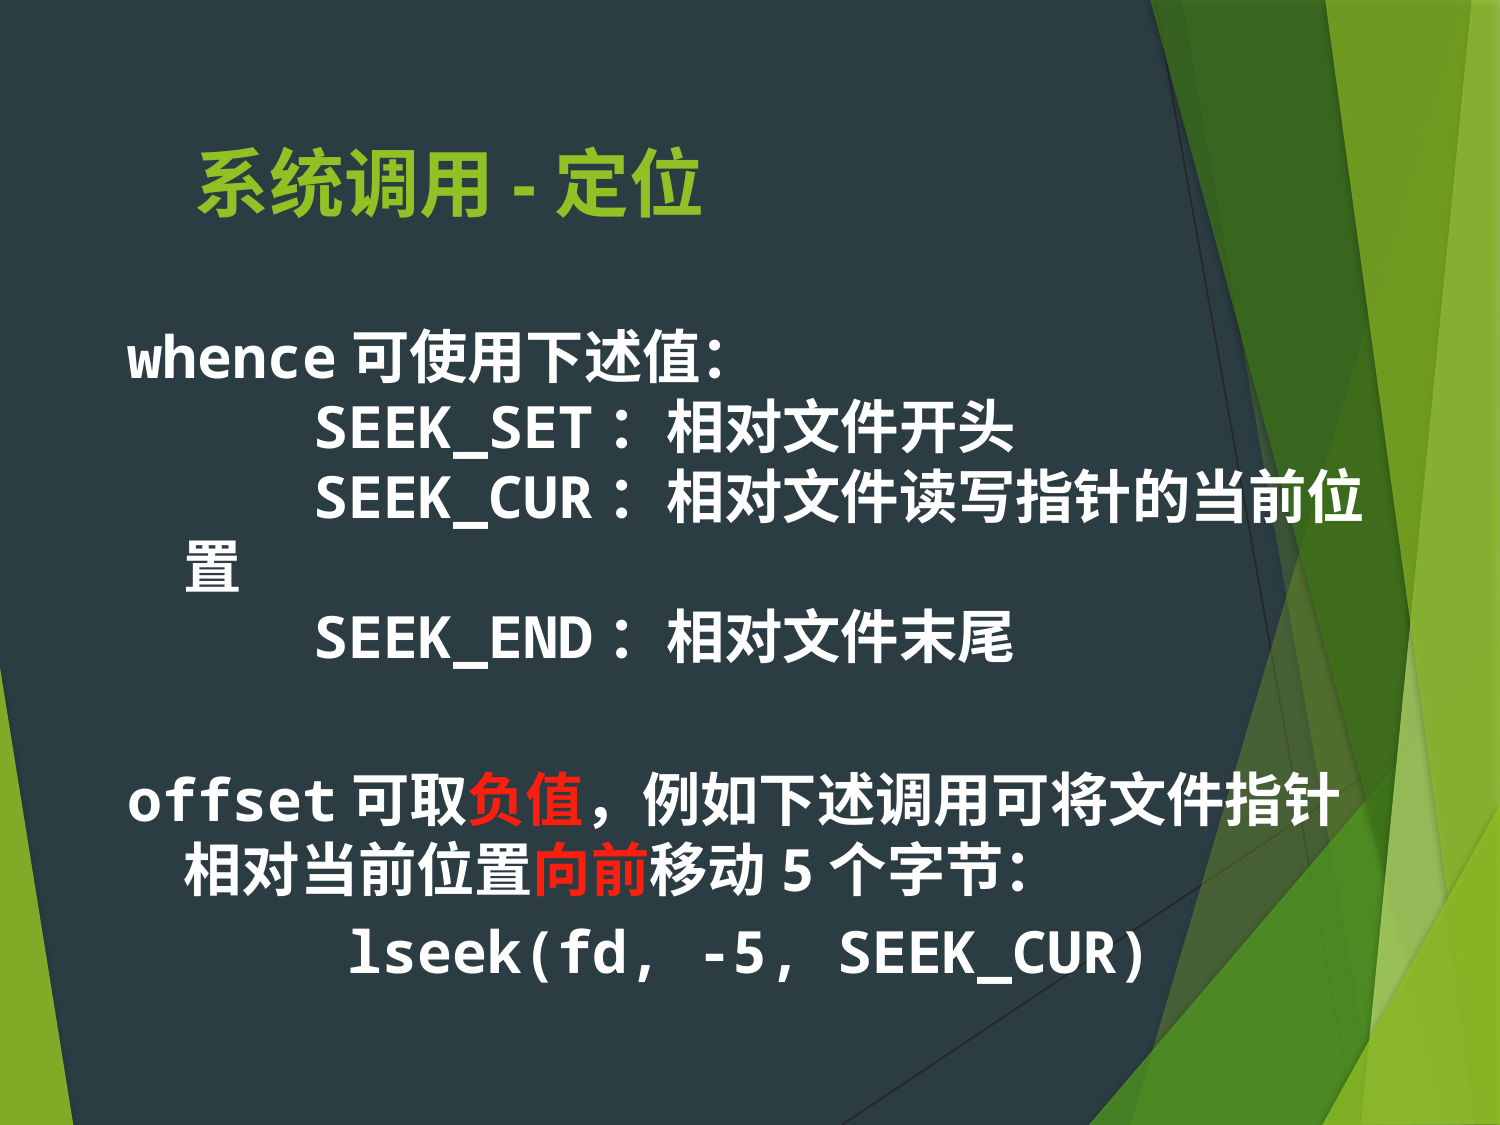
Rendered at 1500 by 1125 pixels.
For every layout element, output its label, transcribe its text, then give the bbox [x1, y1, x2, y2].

text_box 系统调用-定位 [179, 46, 1455, 235]
text_box whence可使用下述值： SEEK_SET：相对文件开头 SEEK_CUR：相对文件读写指针的当前位置 SEEK_END：相对文件末尾 offset可取负值，例如下述调用可将文件指针相对当前位置向前移动5个字节： lseek(fd, -5, SEEK_CUR) [112, 312, 1388, 1000]
